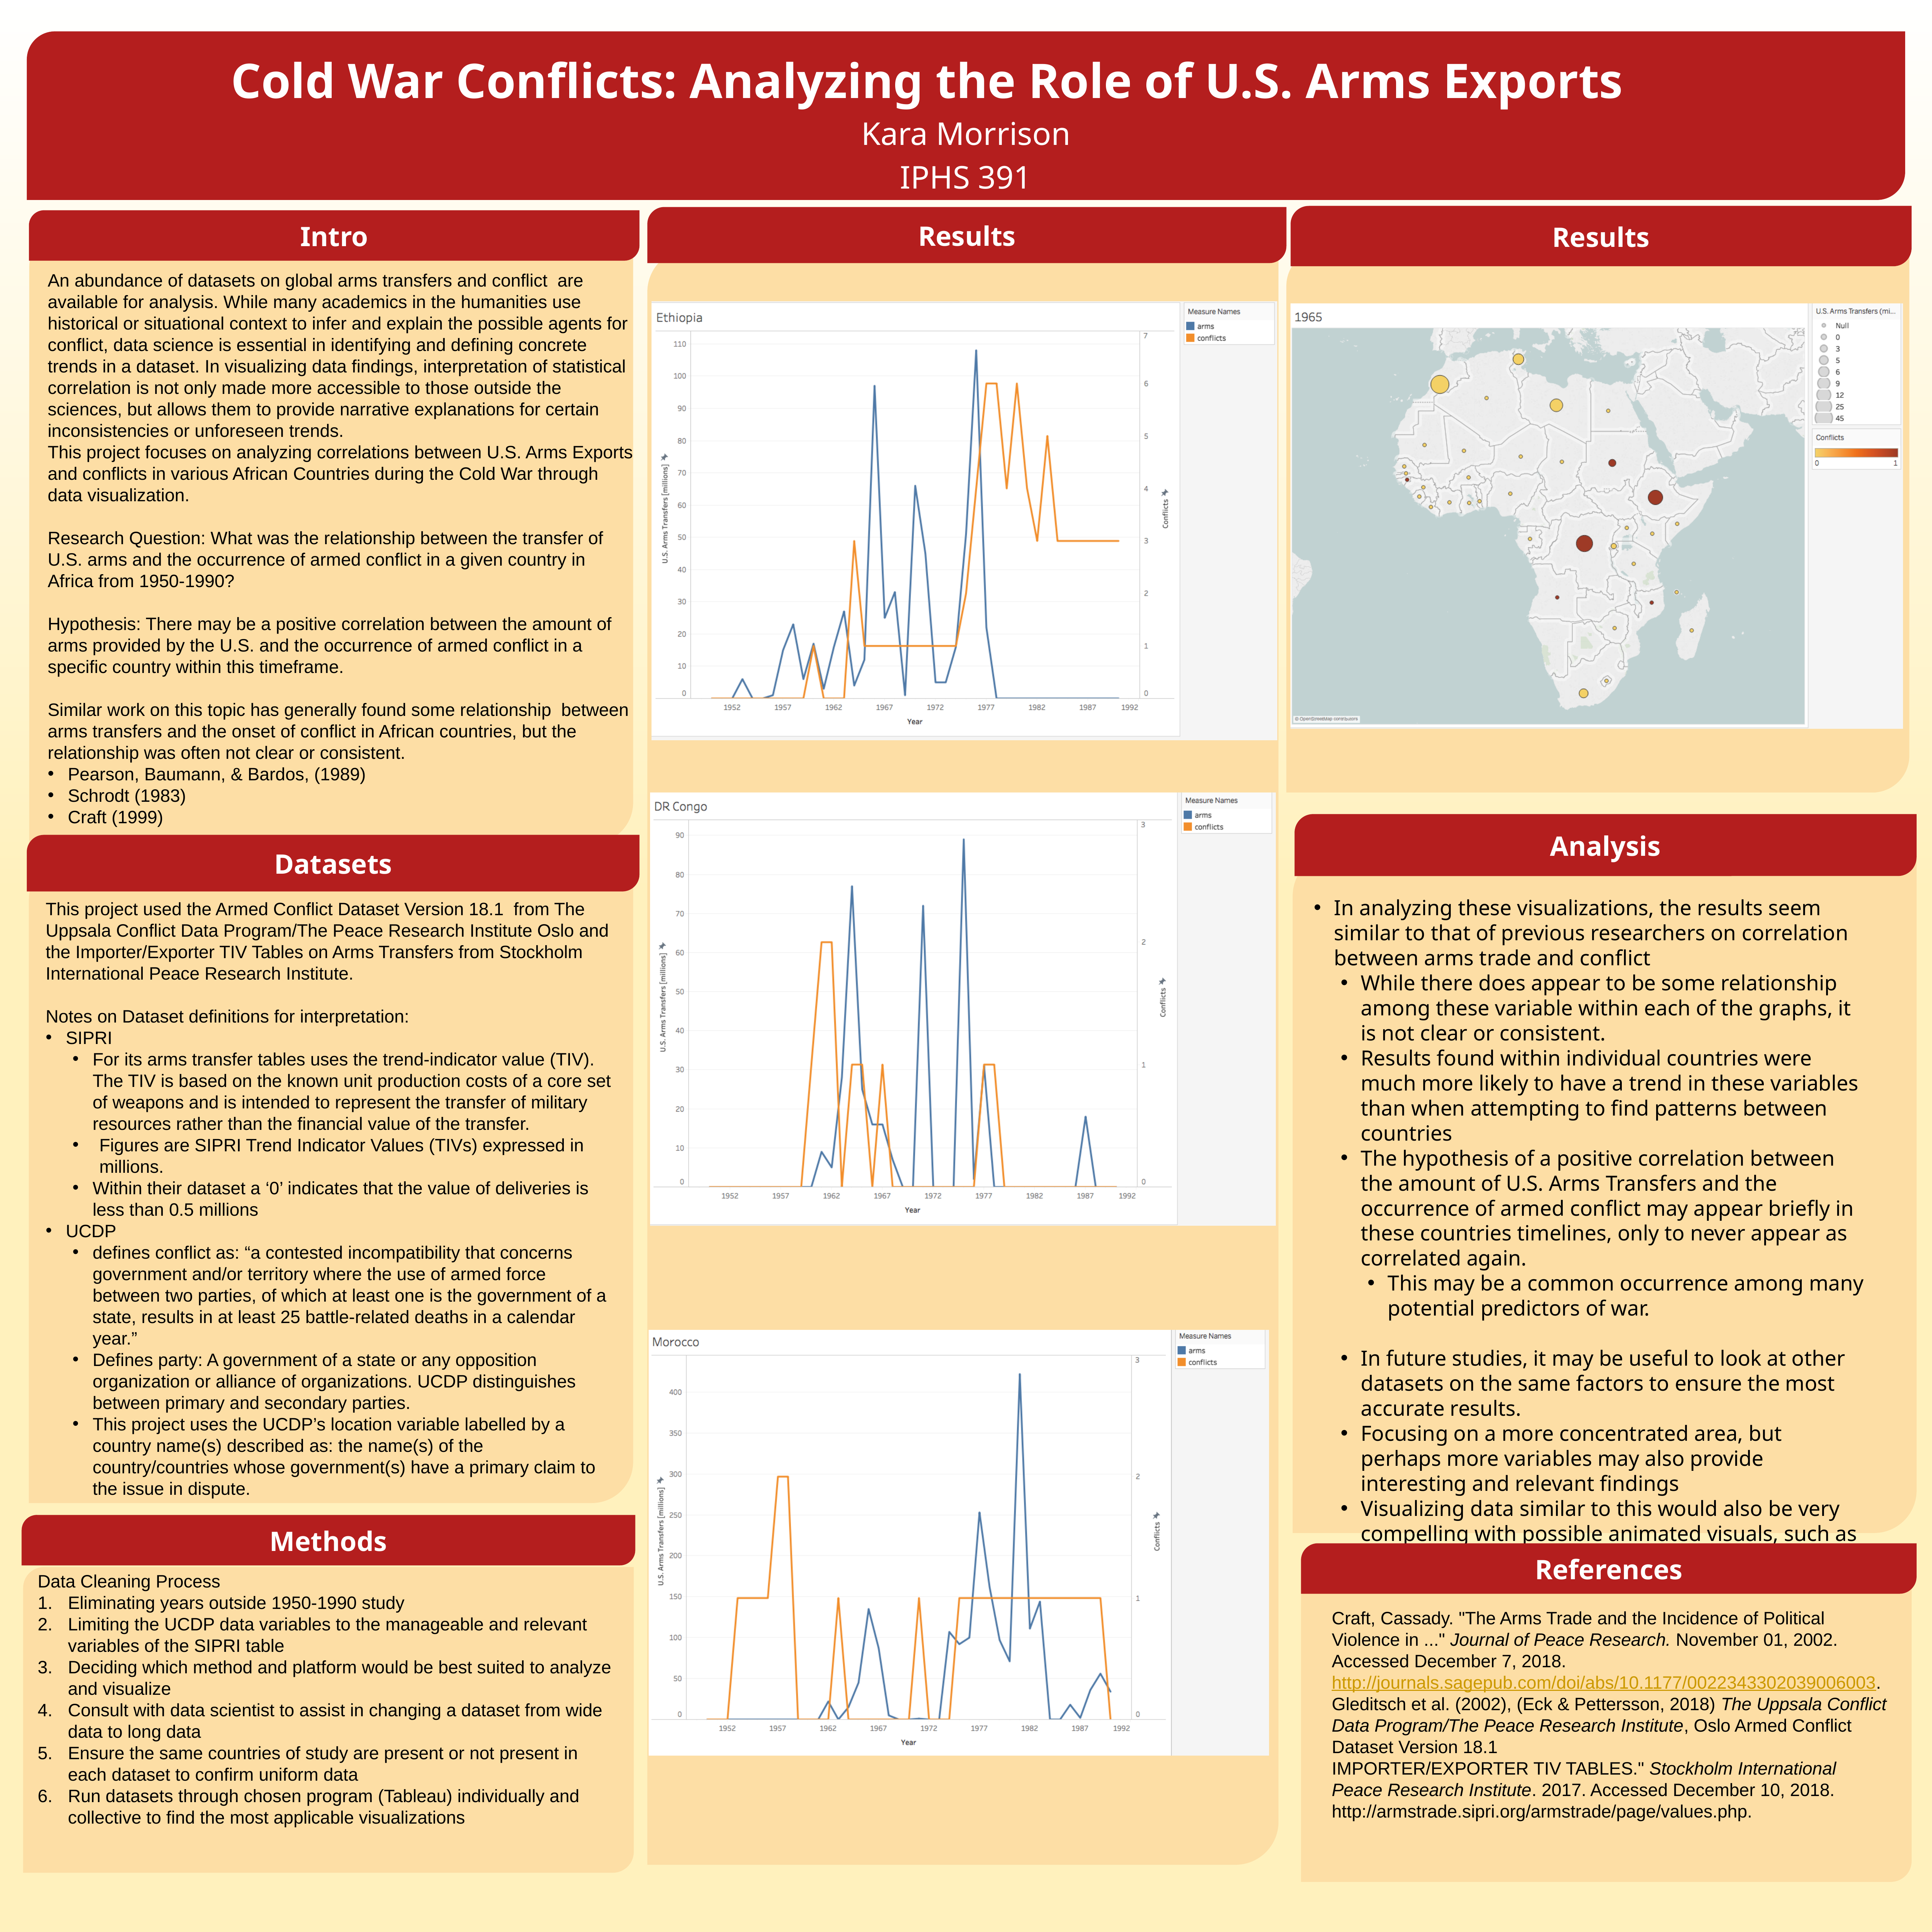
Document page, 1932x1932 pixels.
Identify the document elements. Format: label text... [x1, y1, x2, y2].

text_box cl [647, 261, 1279, 1865]
text_box [1286, 257, 1909, 793]
text_box [29, 258, 633, 843]
picture [649, 1330, 1269, 1756]
text_box [1293, 860, 1917, 1533]
text_box Cold War Conflicts: Analyzing the Role of U.S. Arms Exports [55, 48, 1811, 128]
text_box Results [1291, 206, 1912, 267]
text_box Kara Morrison IPHS 391 [60, 111, 1872, 198]
text_box References [1301, 1543, 1917, 1594]
picture [1290, 303, 1903, 729]
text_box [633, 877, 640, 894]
text_box Analysis [1294, 814, 1917, 876]
text_box Datasets [26, 835, 640, 892]
text_box Methods [21, 1515, 635, 1566]
text_box [1301, 1589, 1912, 1882]
picture [651, 301, 1277, 740]
text_box Results [647, 207, 1287, 263]
text_box In analyzing these visualizations, the results seem similar to that of previous researchers on correlation between arms trade and conflict While there does appear to be some relationship among these variable within each of the graphs, it is not clear or consistent. Results found within individual countries were much more likely to have a trend in these variables than when attempting to find patterns between countries The hypothesis of a positive correlation between the amount of U.S. Arms Transfers and the occurrence of armed conflict may appear briefly in these countries timelines, only to never appear as correlated again. This may be a common occurrence among many potential predictors of war. In future studies, it may be useful to look at other datasets on the same factors to ensure the most accurate results. Focusing on a more concentrated area, but perhaps more variables may also provide interesting and relevant findings Visualizing data similar to this would also be very compelling with possible animated visuals, such as moving timelines. [1308, 892, 1872, 1546]
text_box Data Cleaning Process Eliminating years outside 1950-1990 study Limiting the UCDP data variables to the manageable and relevant variables of the SIPRI table Deciding which method and platform would be best suited to analyze and visualize Consult with data scientist to assist in changing a dataset from wide data to long data Ensure the same countries of study are present or not present in each dataset to confirm uniform data Run datasets through chosen program (Tableau) individually and collective to find the most applicable visualizations [32, 1567, 626, 1830]
text_box An abundance of datasets on global arms transfers and conflict are available for analysis. While many academics in the humanities use historical or situational context to infer and explain the possible agents for conflict, data science is essential in identifying and defining concrete trends in a dataset. In visualizing data findings, interpretation of statistical correlation is not only made more accessible to those outside the sciences, but allows them to provide narrative explanations for certain inconsistencies or unforeseen trends. This project focuses on analyzing correlations between U.S. Arms Exports and conflicts in various African Countries during the Cold War through data visualization. Research Question: What was the relationship between the transfer of U.S. arms and the occurrence of armed conflict in a given country in Africa from 1950-1990? Hypothesis: There may be a positive correlation between the amount of arms provided by the U.S. and the occurrence of armed conflict in a specific country within this timeframe. Similar work on this topic has generally found some relationship between arms transfers and the onset of conflict in African countries, but the relationship was often not clear or consistent. Pearson, Baumann, & Bardos, (1989) Schrodt (1983) Craft (1999) [42, 266, 640, 835]
picture [650, 792, 1276, 1226]
text_box Intro [29, 210, 640, 261]
text_box [26, 31, 1905, 200]
text_box Craft, Cassady. "The Arms Trade and the Incidence of Political Violence in ..." Journal of Peace Research. November 01, 2002. Accessed December 7, 2018. http://journals.sagepub.com/doi/abs/10.1177/0022343302039006003. Gleditsch et al. (2002), (Eck & Pettersson, 2018) The Uppsala Conflict Data Program/The Peace Research Institute, Oslo Armed Conflict Dataset Version 18.1 IMPORTER/EXPORTER TIV TABLES." Stockholm International Peace Research Institute. 2017. Accessed December 10, 2018. http://armstrade.sipri.org/armstrade/page/values.php. [1326, 1604, 1896, 1878]
text_box This project used the Armed Conflict Dataset Version 18.1 from The Uppsala Conflict Data Program/The Peace Research Institute Oslo and the Importer/Exporter TIV Tables on Arms Transfers from Stockholm International Peace Research Institute. Notes on Dataset definitions for interpretation: SIPRI For its arms transfer tables uses the trend-indicator value (TIV). The TIV is based on the known unit production costs of a core set of weapons and is intended to represent the transfer of military resources rather than the financial value of the transfer. Figures are SIPRI Trend Indicator Values (TIVs) expressed in millions. Within their dataset a ‘0’ indicates that the value of deliveries is less than 0.5 millions UCDP defines conflict as: “a contested incompatibility that concerns government and/or territory where the use of armed force between two parties, of which at least one is the government of a state, results in at least 25 battle-related deaths in a calendar year.” Defines party: A government of a state or any opposition organization or alliance of organizations. UCDP distinguishes between primary and secondary parties. This project uses the UCDP’s location variable labelled by a country name(s) described as: the name(s) of the country/countries whose government(s) have a primary claim to the issue in dispute. [40, 894, 618, 1515]
text_box [23, 1567, 634, 1873]
text_box [29, 888, 633, 1503]
